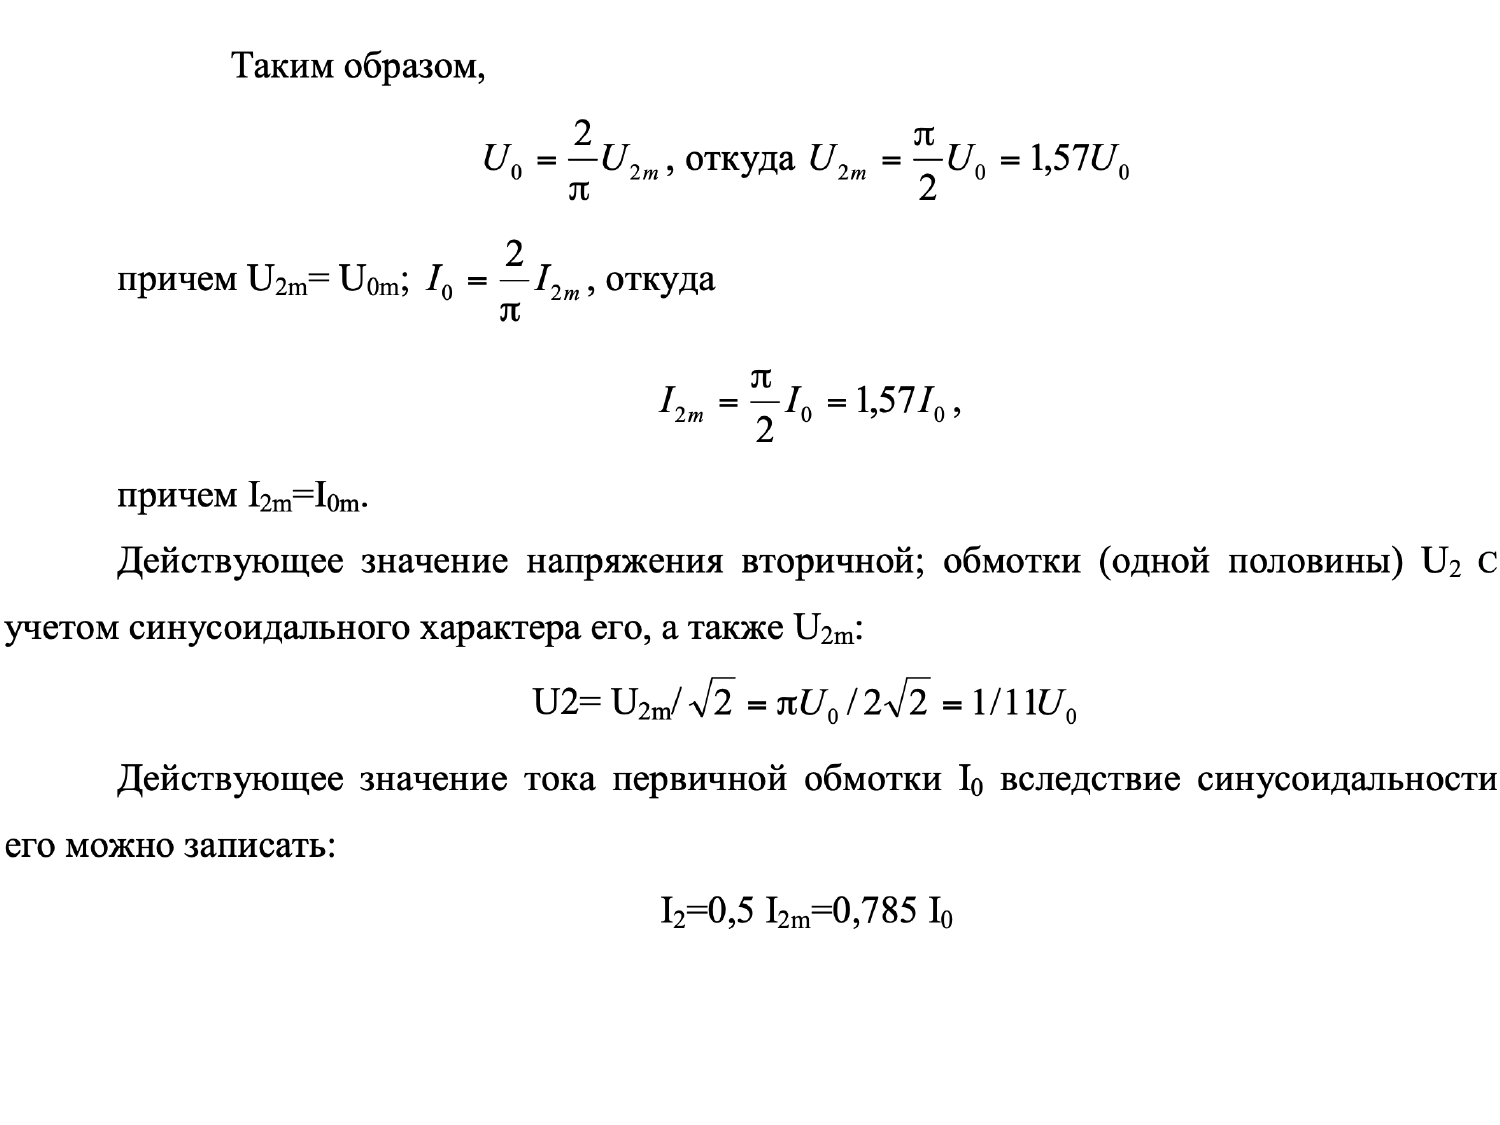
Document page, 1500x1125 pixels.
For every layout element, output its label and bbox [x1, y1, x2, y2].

picture [3, 42, 1497, 953]
